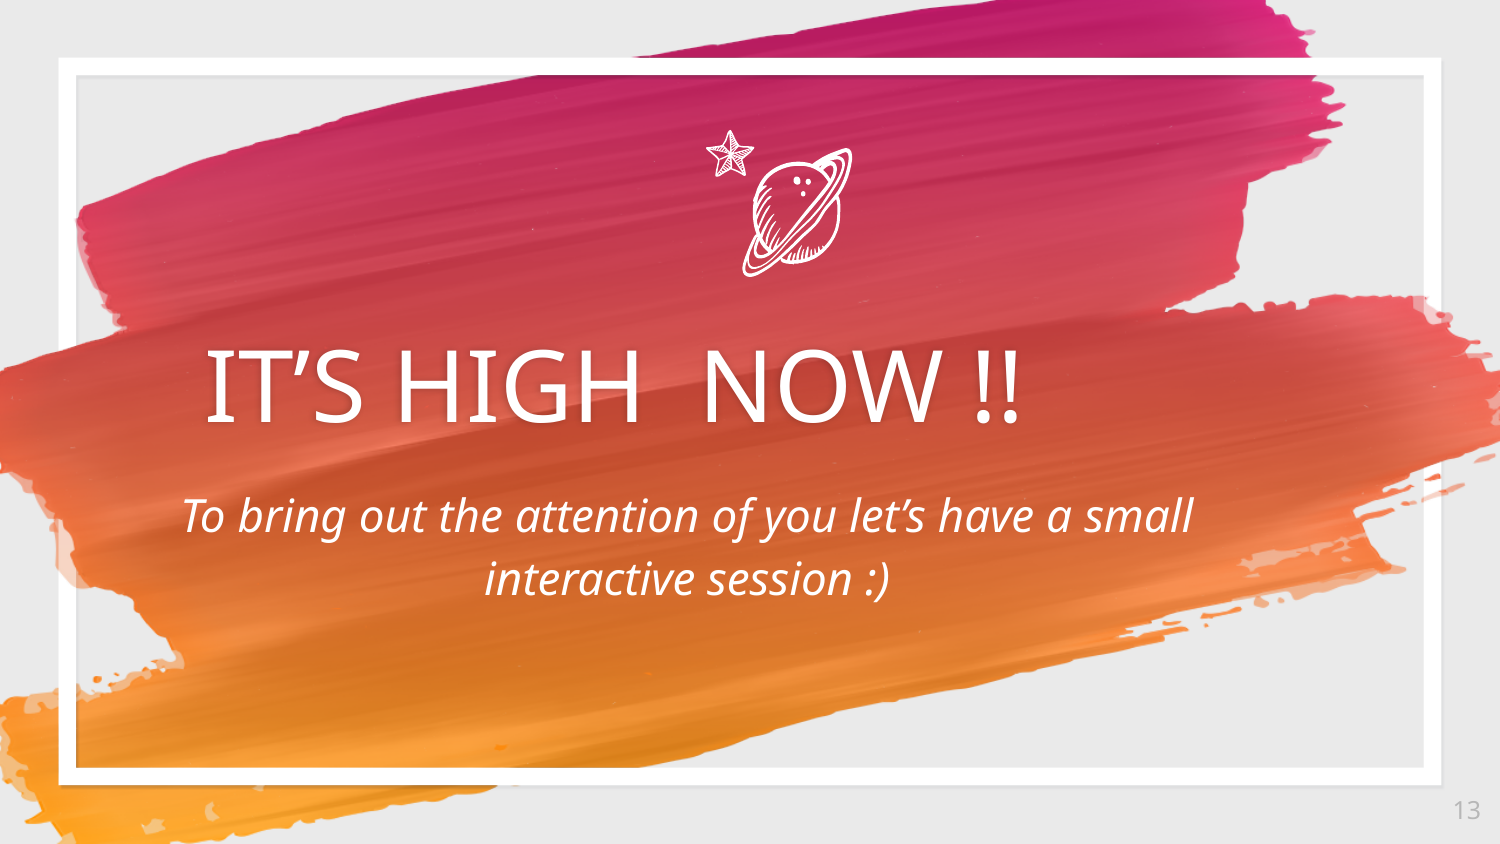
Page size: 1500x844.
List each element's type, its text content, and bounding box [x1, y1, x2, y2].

picture [0, 0, 1500, 844]
text_box [706, 129, 755, 177]
title IT’S HIGH NOW !! [204, 287, 1223, 478]
subtitle To bring out the attention of you let’s have a small interactive session :) [178, 477, 1197, 607]
slide_number 13 [1391, 779, 1482, 844]
text_box [742, 148, 853, 277]
